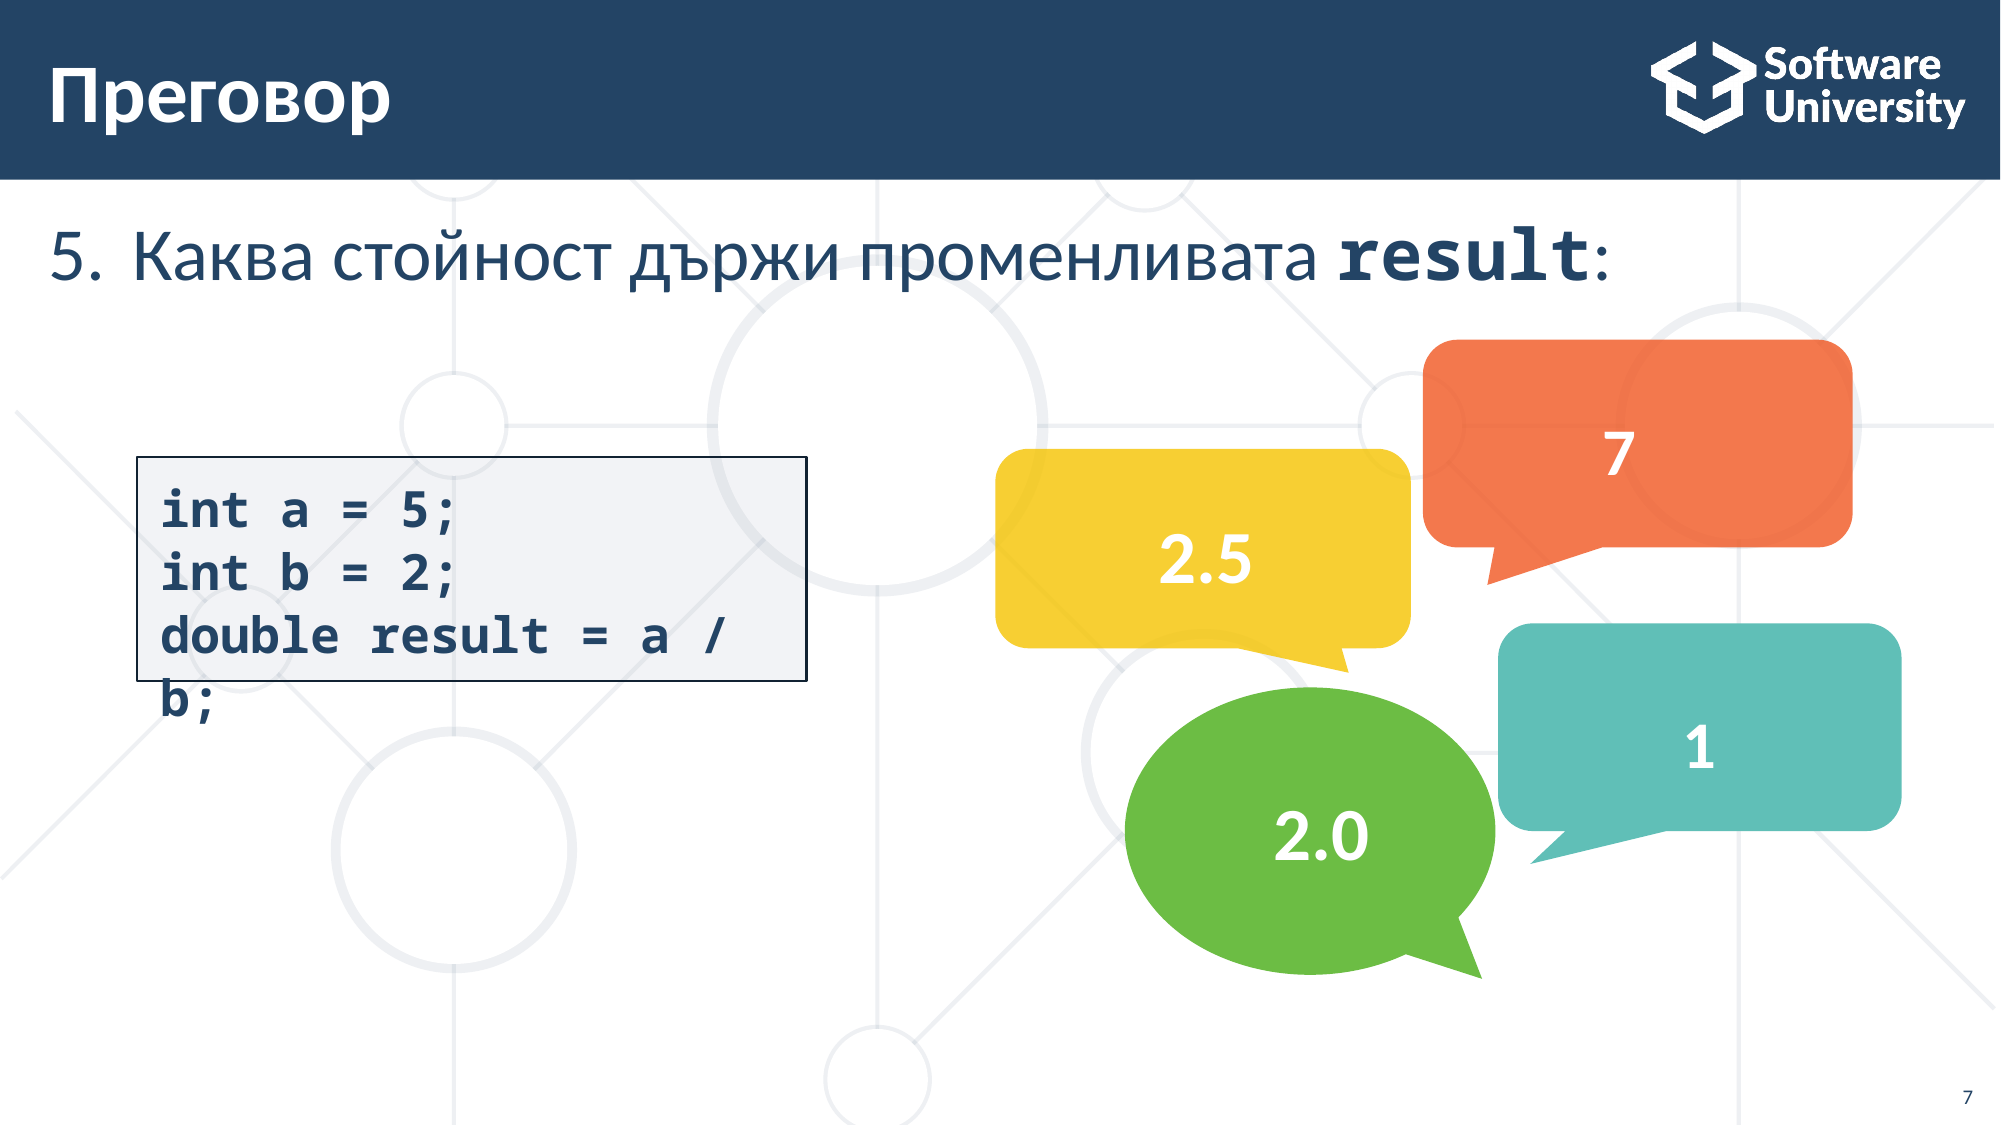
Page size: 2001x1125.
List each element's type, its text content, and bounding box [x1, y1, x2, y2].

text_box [1497, 623, 1902, 832]
title Преговор [31, 16, 1625, 162]
list Каква стойност държи променливата result: [30, 195, 1967, 1046]
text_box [994, 448, 1413, 649]
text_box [1422, 339, 1853, 548]
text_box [1124, 687, 1496, 976]
list int a = 5; int b = 2; double result = a / b; [136, 456, 808, 682]
picture [1651, 41, 1966, 134]
text_box 7 [1927, 1067, 1988, 1116]
